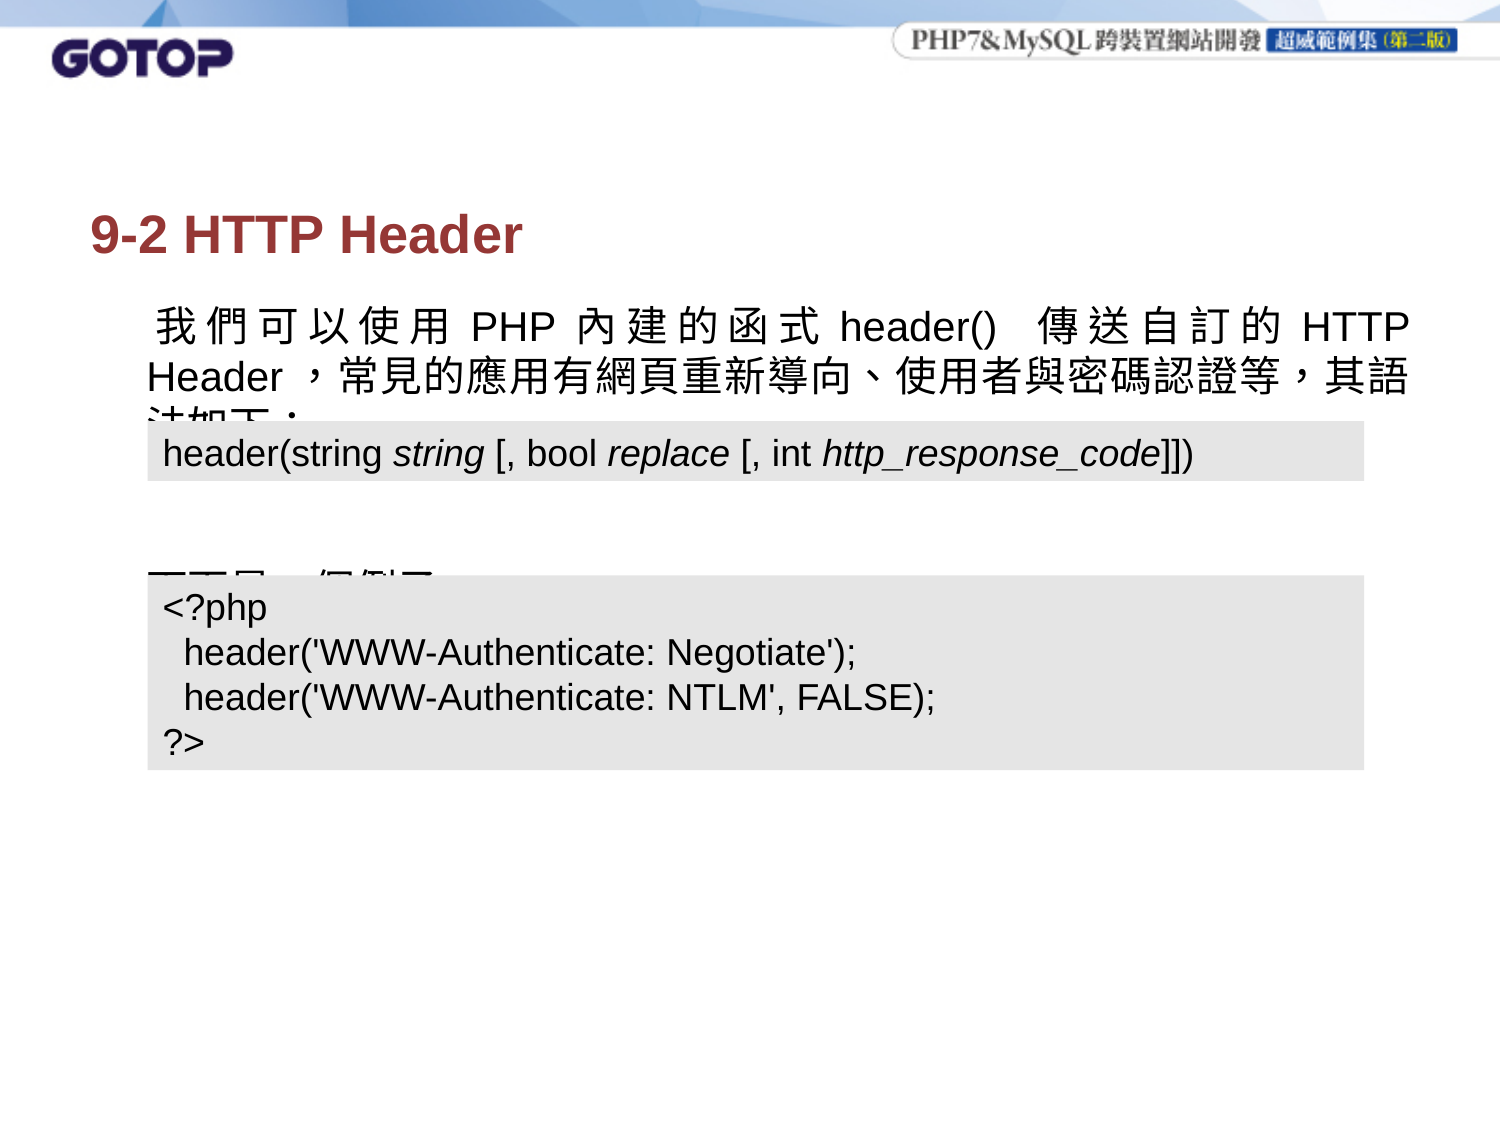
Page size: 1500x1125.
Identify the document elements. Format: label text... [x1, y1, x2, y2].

text_box <?php header('WWW-Authenticate: Negotiate'); header('WWW-Authenticate: NTLM', FALSE); ?> [147, 575, 1365, 771]
title 9-2 HTTP Header [74, 171, 1426, 292]
list 我們可以使用PHP內建的函式header() 傳送自訂的HTTP Header，常見的應用有網頁重新導向、使用者與密碼認證等，其語法如下： 下面是一個例子 [74, 292, 1426, 1036]
picture [0, 0, 1500, 1125]
text_box header(string string [, bool replace [, int http_response_code]]) [147, 421, 1365, 481]
